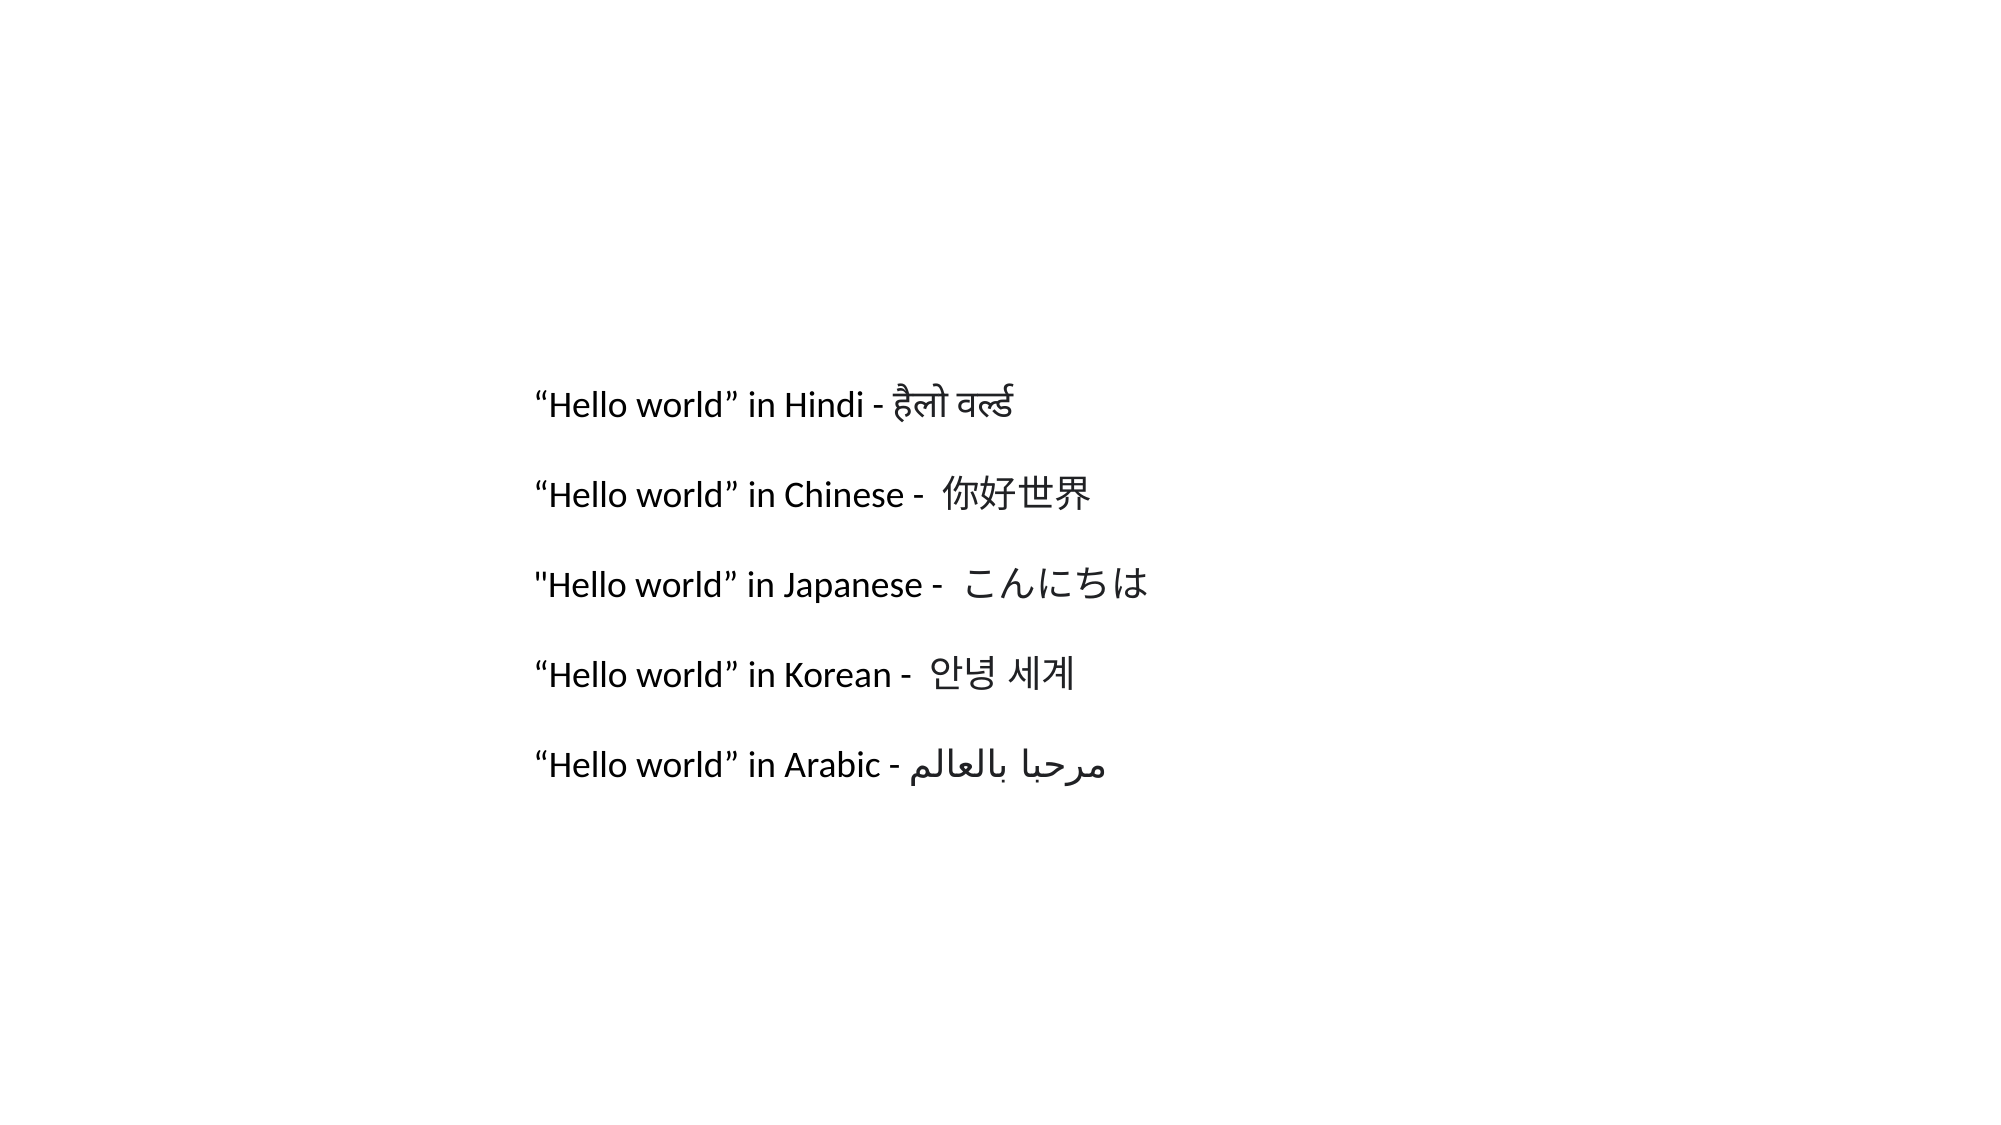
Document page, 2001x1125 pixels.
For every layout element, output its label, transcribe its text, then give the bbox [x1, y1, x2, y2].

text_box “Hello world” in Hindi - हैलो वर्ल्ड “Hello world” in Chinese - 你好世界 "Hello world” in Japanese - こんにちは “Hello world” in Korean - 안녕 세계 “Hello world” in Arabic - مرحبا بالعالم [518, 373, 1354, 838]
